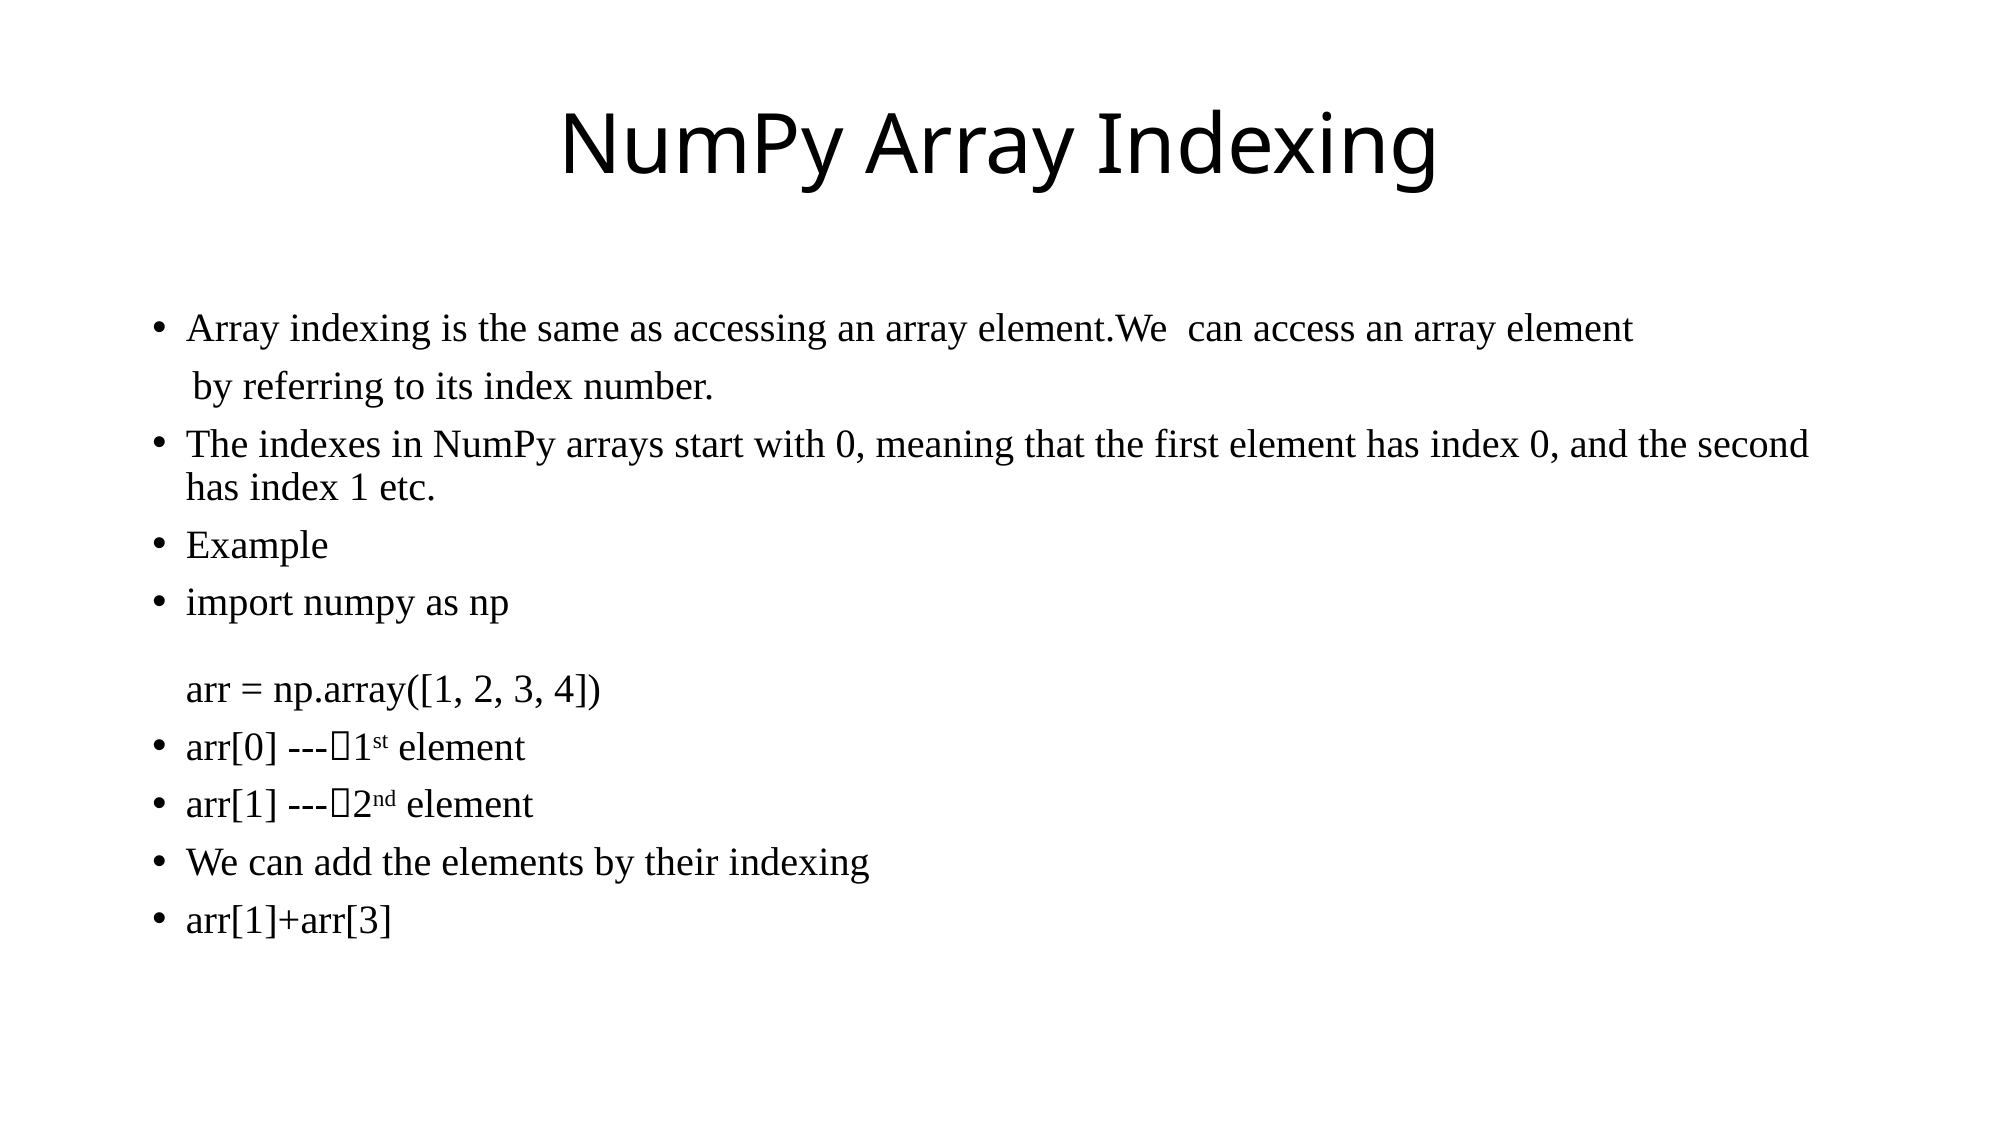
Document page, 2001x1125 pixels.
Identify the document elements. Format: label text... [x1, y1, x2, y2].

title NumPy Array Indexing [137, 59, 1863, 278]
list Array indexing is the same as accessing an array element.We can access an array element by referring to its index number. The indexes in NumPy arrays start with 0, meaning that the first element has index 0, and the second has index 1 etc. Example import numpy as np arr = np.array([1, 2, 3, 4]) arr[0] ---1st element arr[1] ---2nd element We can add the elements by their indexing arr[1]+arr[3] [137, 299, 1863, 1014]
